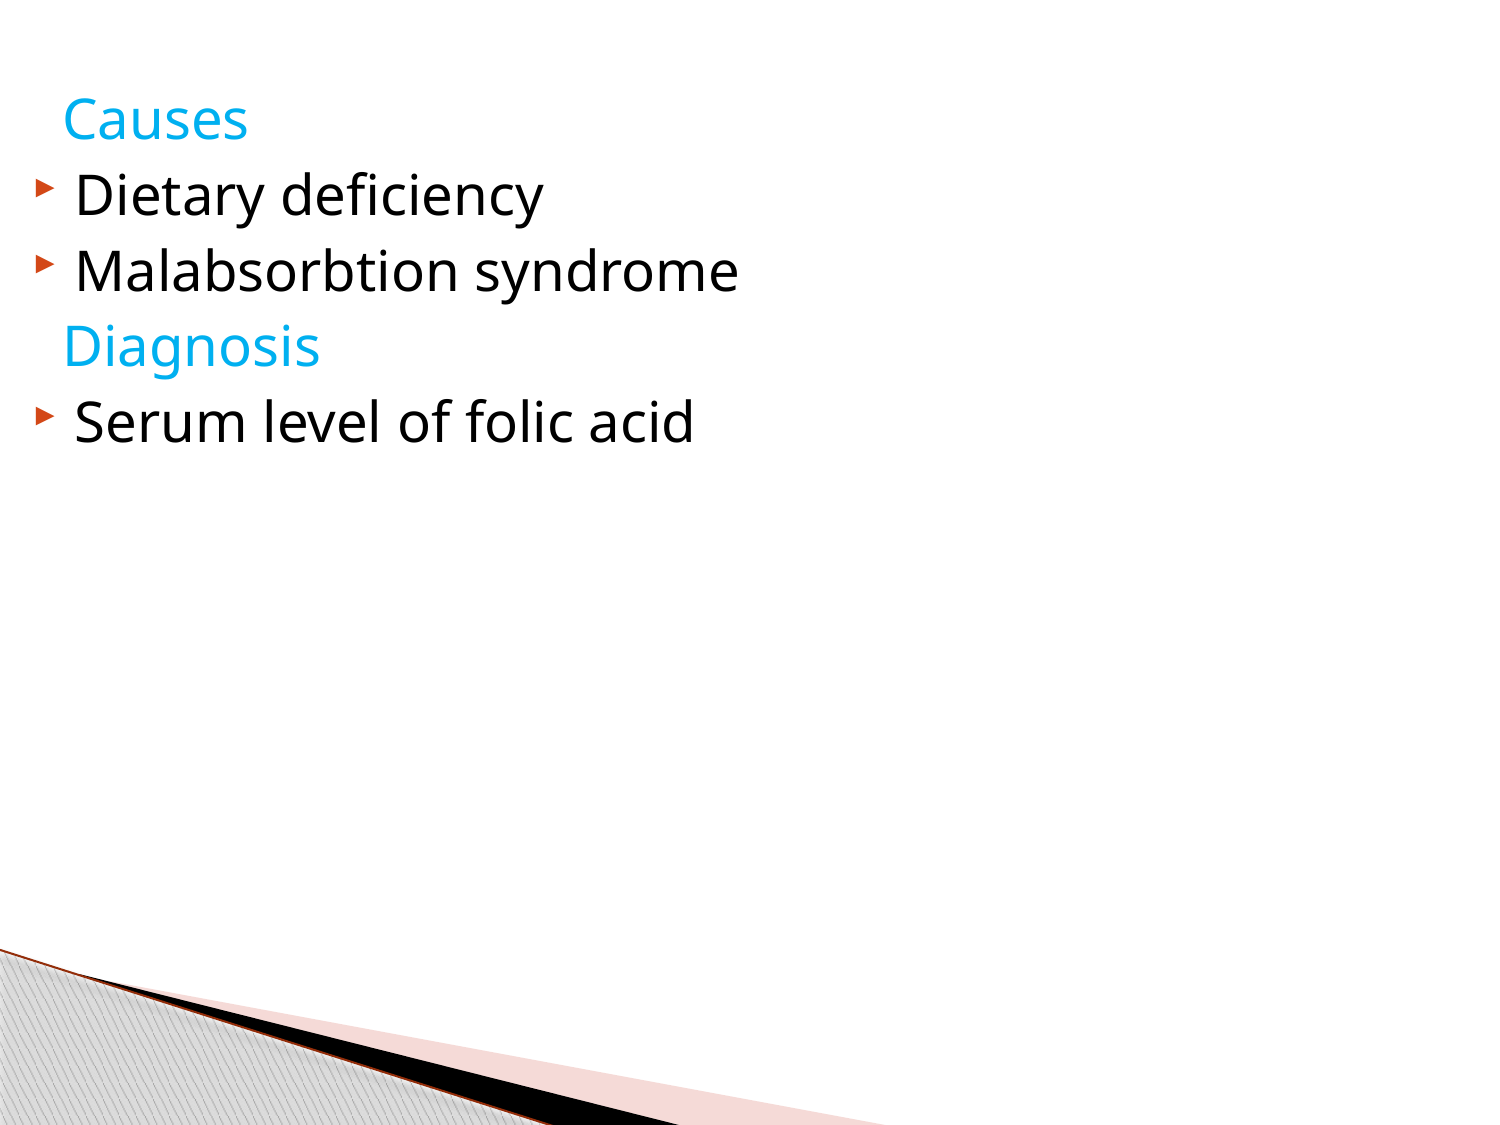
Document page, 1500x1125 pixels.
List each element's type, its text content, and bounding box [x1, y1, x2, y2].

list Causes Dietary deficiency Malabsorbtion syndrome Diagnosis Serum level of folic acid [0, 0, 1500, 1125]
